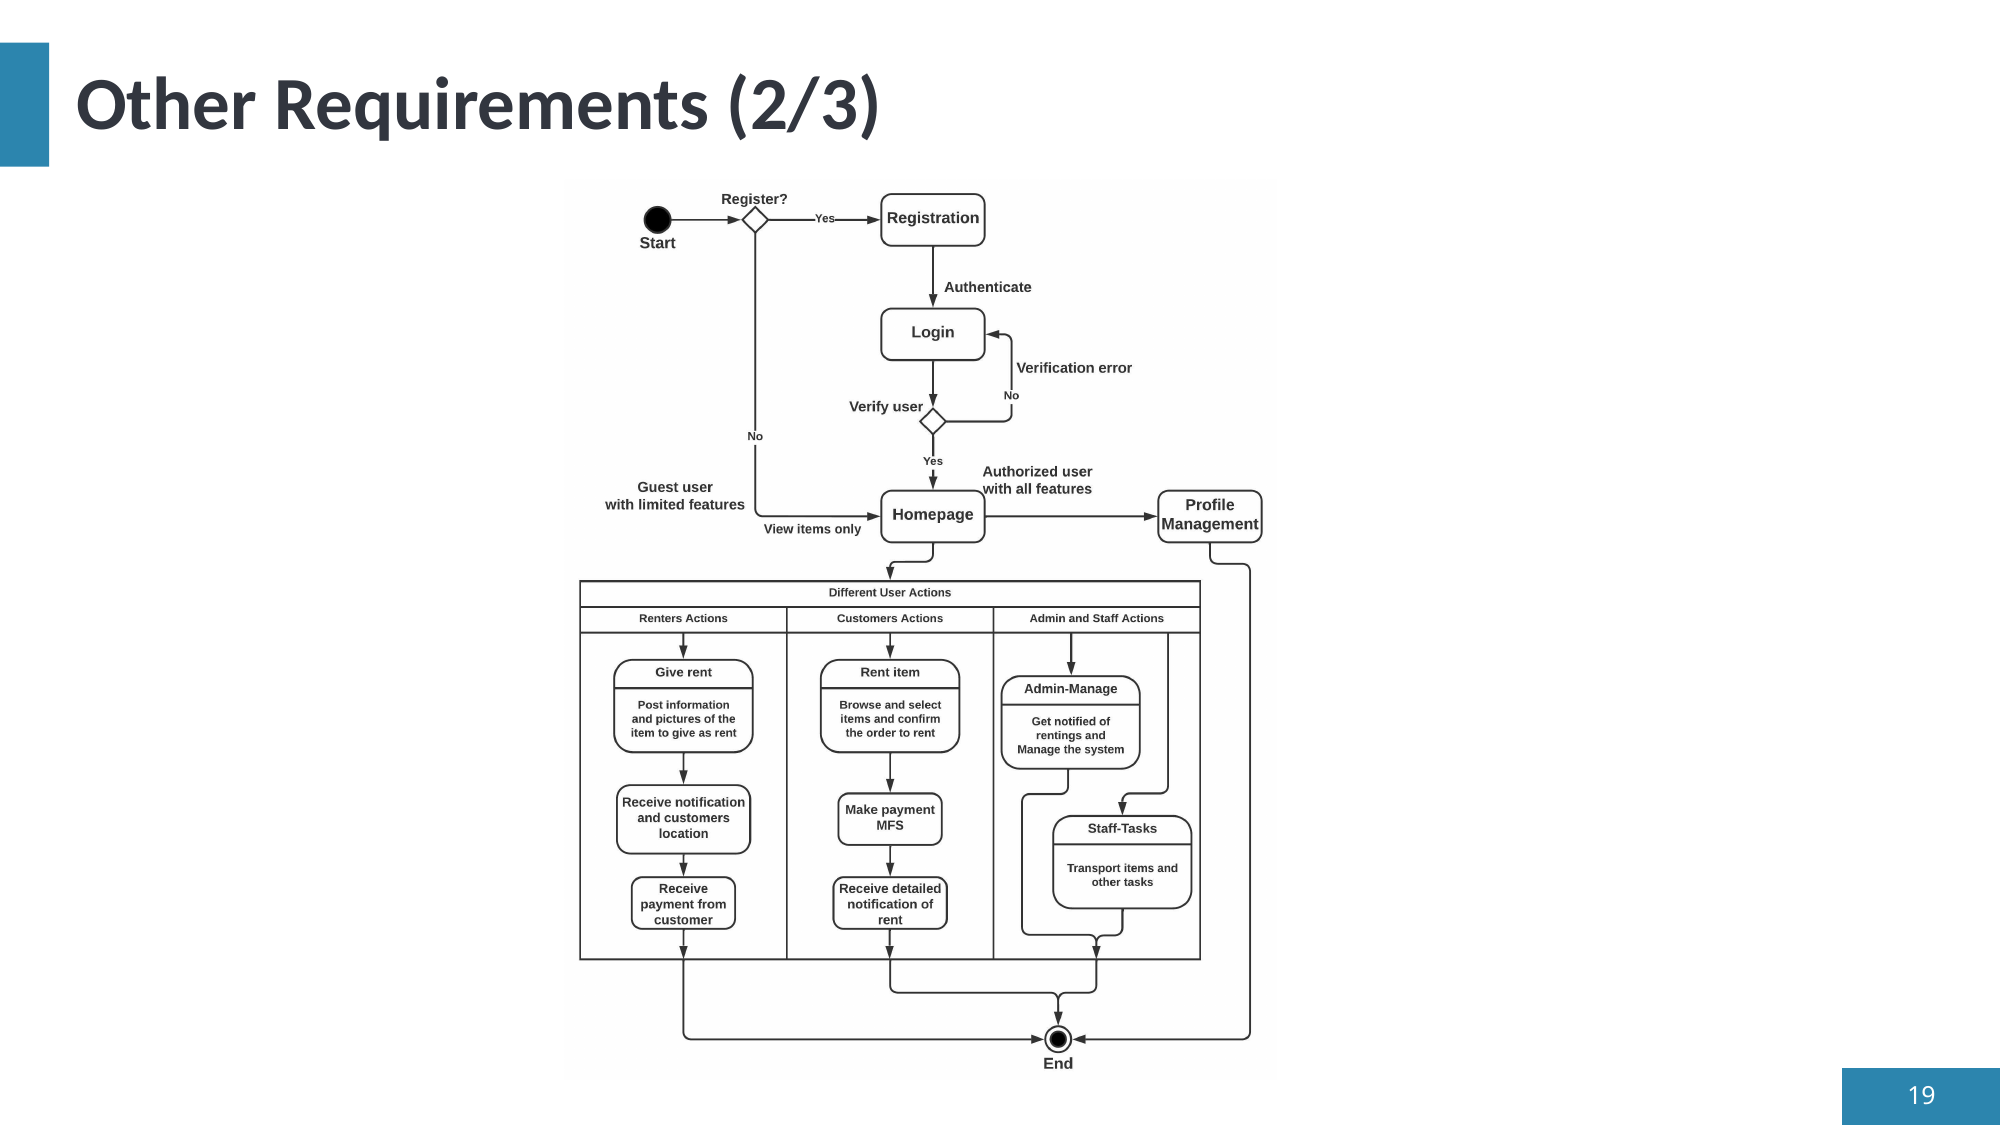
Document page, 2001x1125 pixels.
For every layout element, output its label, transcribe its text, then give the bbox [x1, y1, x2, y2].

title Other Requirements (2/3) [60, 42, 1951, 168]
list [564, 179, 1277, 1080]
slide_number 19 [1889, 1079, 1951, 1114]
